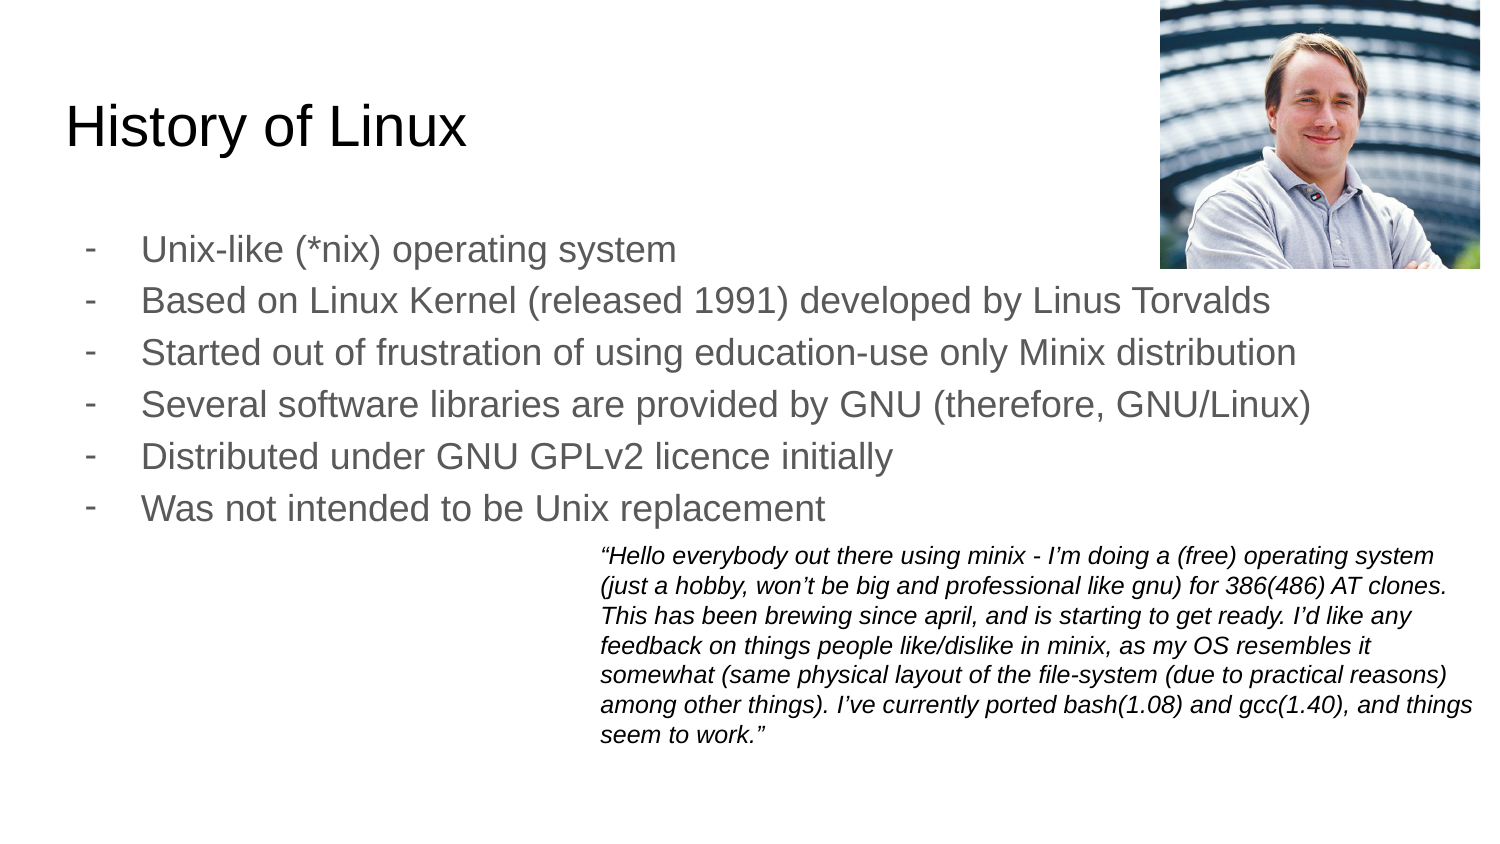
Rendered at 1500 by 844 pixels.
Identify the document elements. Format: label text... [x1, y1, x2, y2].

text_box History of Linux [51, 72, 1154, 167]
text_box “Hello everybody out there using minix - I’m doing a (free) operating system (just a hobby, won’t be big and professional like gnu) for 386(486) AT clones. This has been brewing since april, and is starting to get ready. I’d like any feedback on things people like/dislike in minix, as my OS resembles it somewhat (same physical layout of the file-system (due to practical reasons) among other things). I’ve currently ported bash(1.08) and gcc(1.40), and things seem to work.” [585, 524, 1492, 757]
picture [1159, 0, 1481, 269]
text_box Unix-like (*nix) operating system Based on Linux Kernel (released 1991) developed by Linus Torvalds Started out of frustration of using education-use only Minix distribution Several software libraries are provided by GNU (therefore, GNU/Linux) Distributed under GNU GPLv2 licence initially Was not intended to be Unix replacement [51, 203, 1449, 764]
